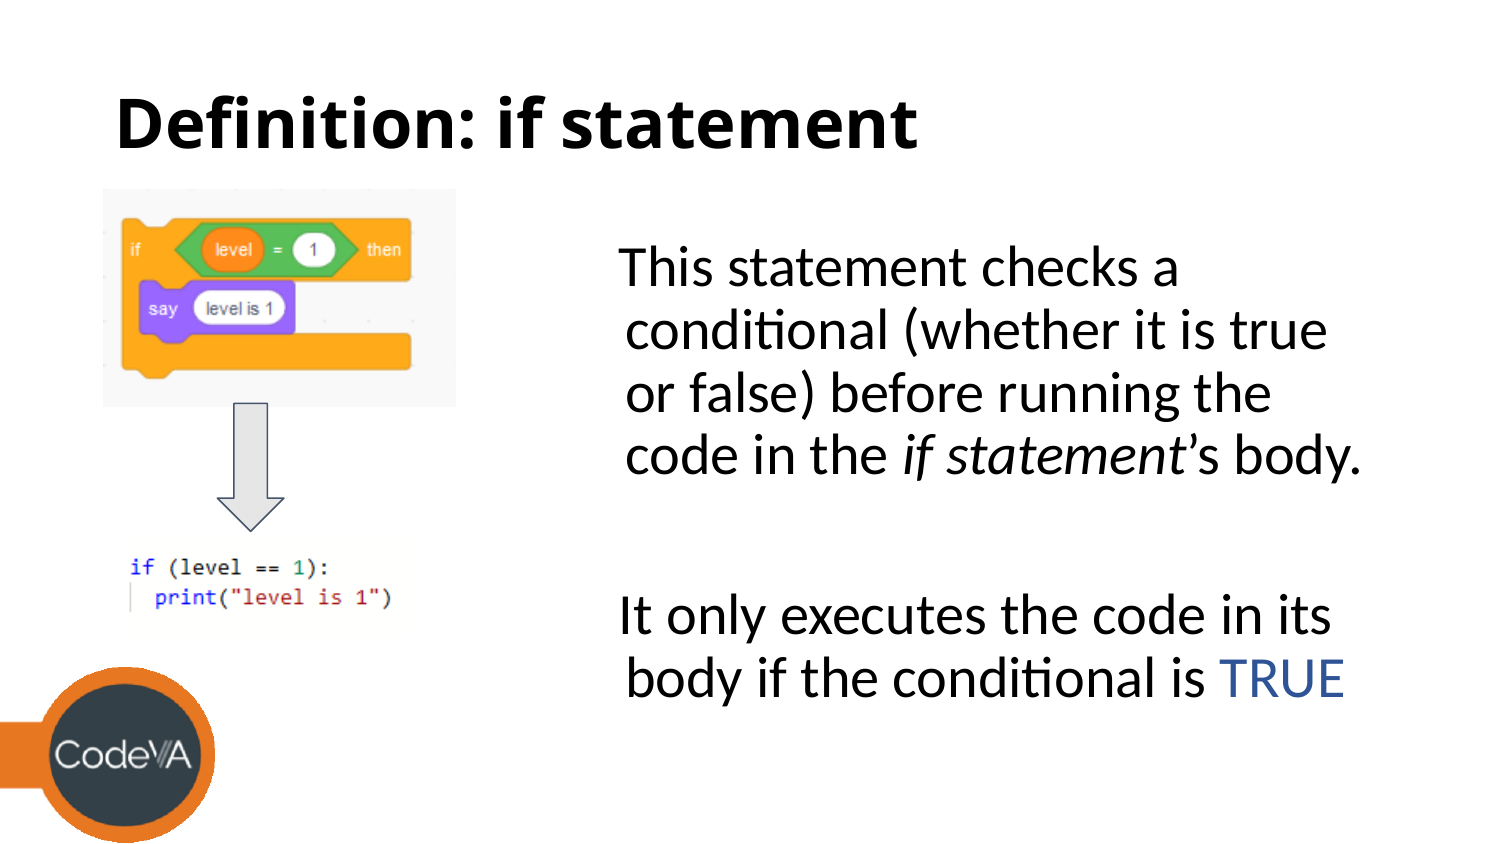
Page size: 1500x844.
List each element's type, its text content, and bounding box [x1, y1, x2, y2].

picture [102, 189, 457, 408]
picture [0, 664, 215, 844]
title Definition: if statement [103, 44, 1397, 208]
picture [122, 537, 410, 636]
text_box [217, 414, 284, 532]
list This statement checks a conditional (whether it is true or false) before running the code in the if statement’s body. It only executes the code in its body if the conditional is TRUE [584, 224, 1397, 760]
